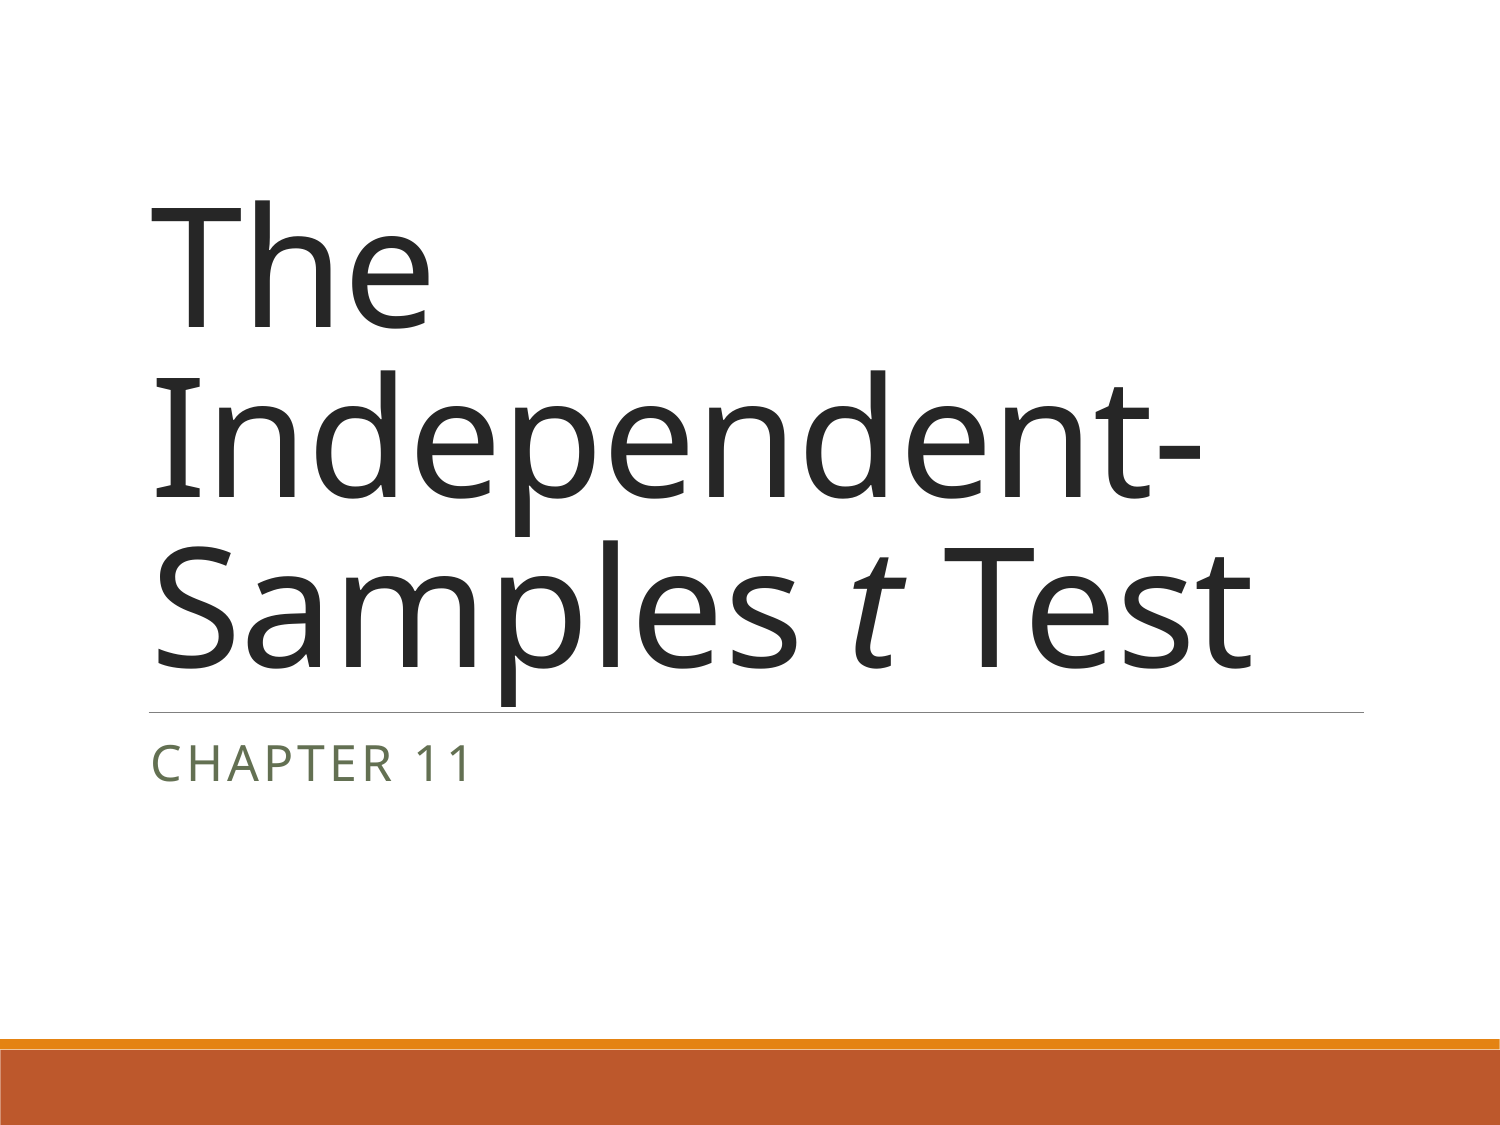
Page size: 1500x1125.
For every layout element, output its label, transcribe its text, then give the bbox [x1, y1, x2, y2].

title The Independent-Samples t Test [135, 124, 1373, 710]
subtitle Chapter 11 [135, 730, 1373, 919]
